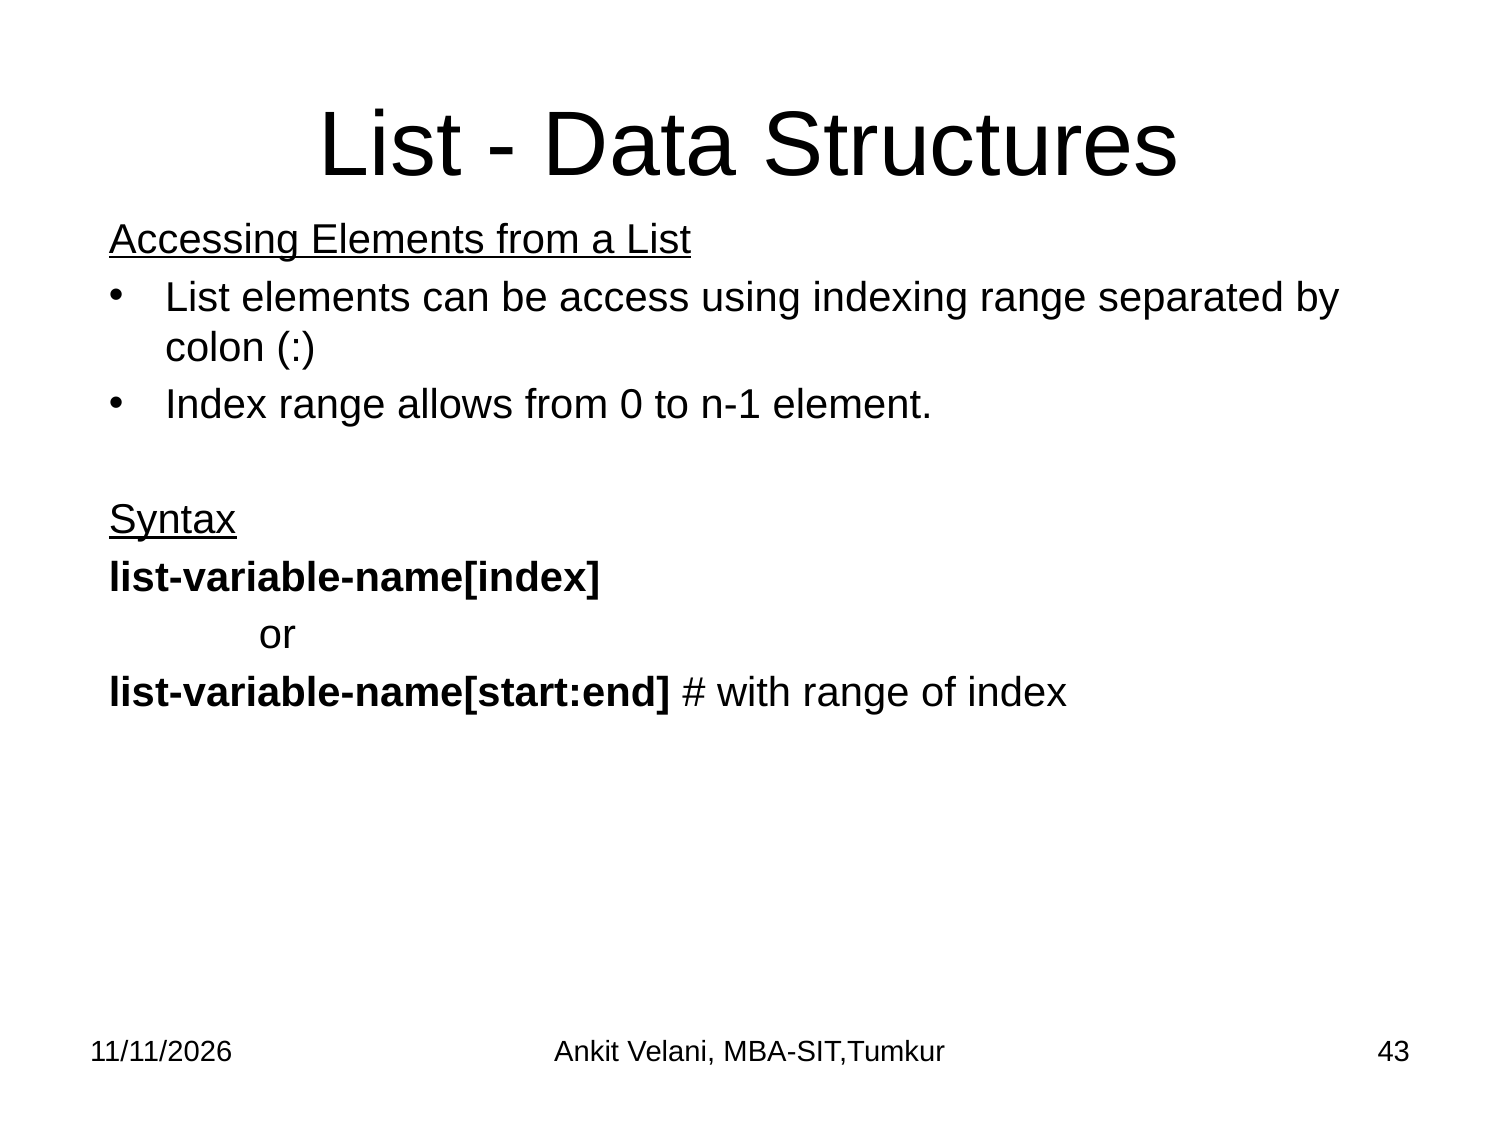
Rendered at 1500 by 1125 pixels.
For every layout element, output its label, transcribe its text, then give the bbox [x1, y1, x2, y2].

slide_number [75, 1024, 425, 1103]
footer Ankit Velani, MBA-SIT,Tumkur [512, 1024, 988, 1103]
list Accessing Elements from a List List elements can be access using indexing range separated by colon (:) Index range allows from 0 to n-1 element. Syntax list-variable-name[index] or list-variable-name[start:end] # with range of index [75, 204, 1425, 1025]
slide_number 43 [1074, 1024, 1425, 1103]
title List - Data Structures [75, 45, 1425, 204]
